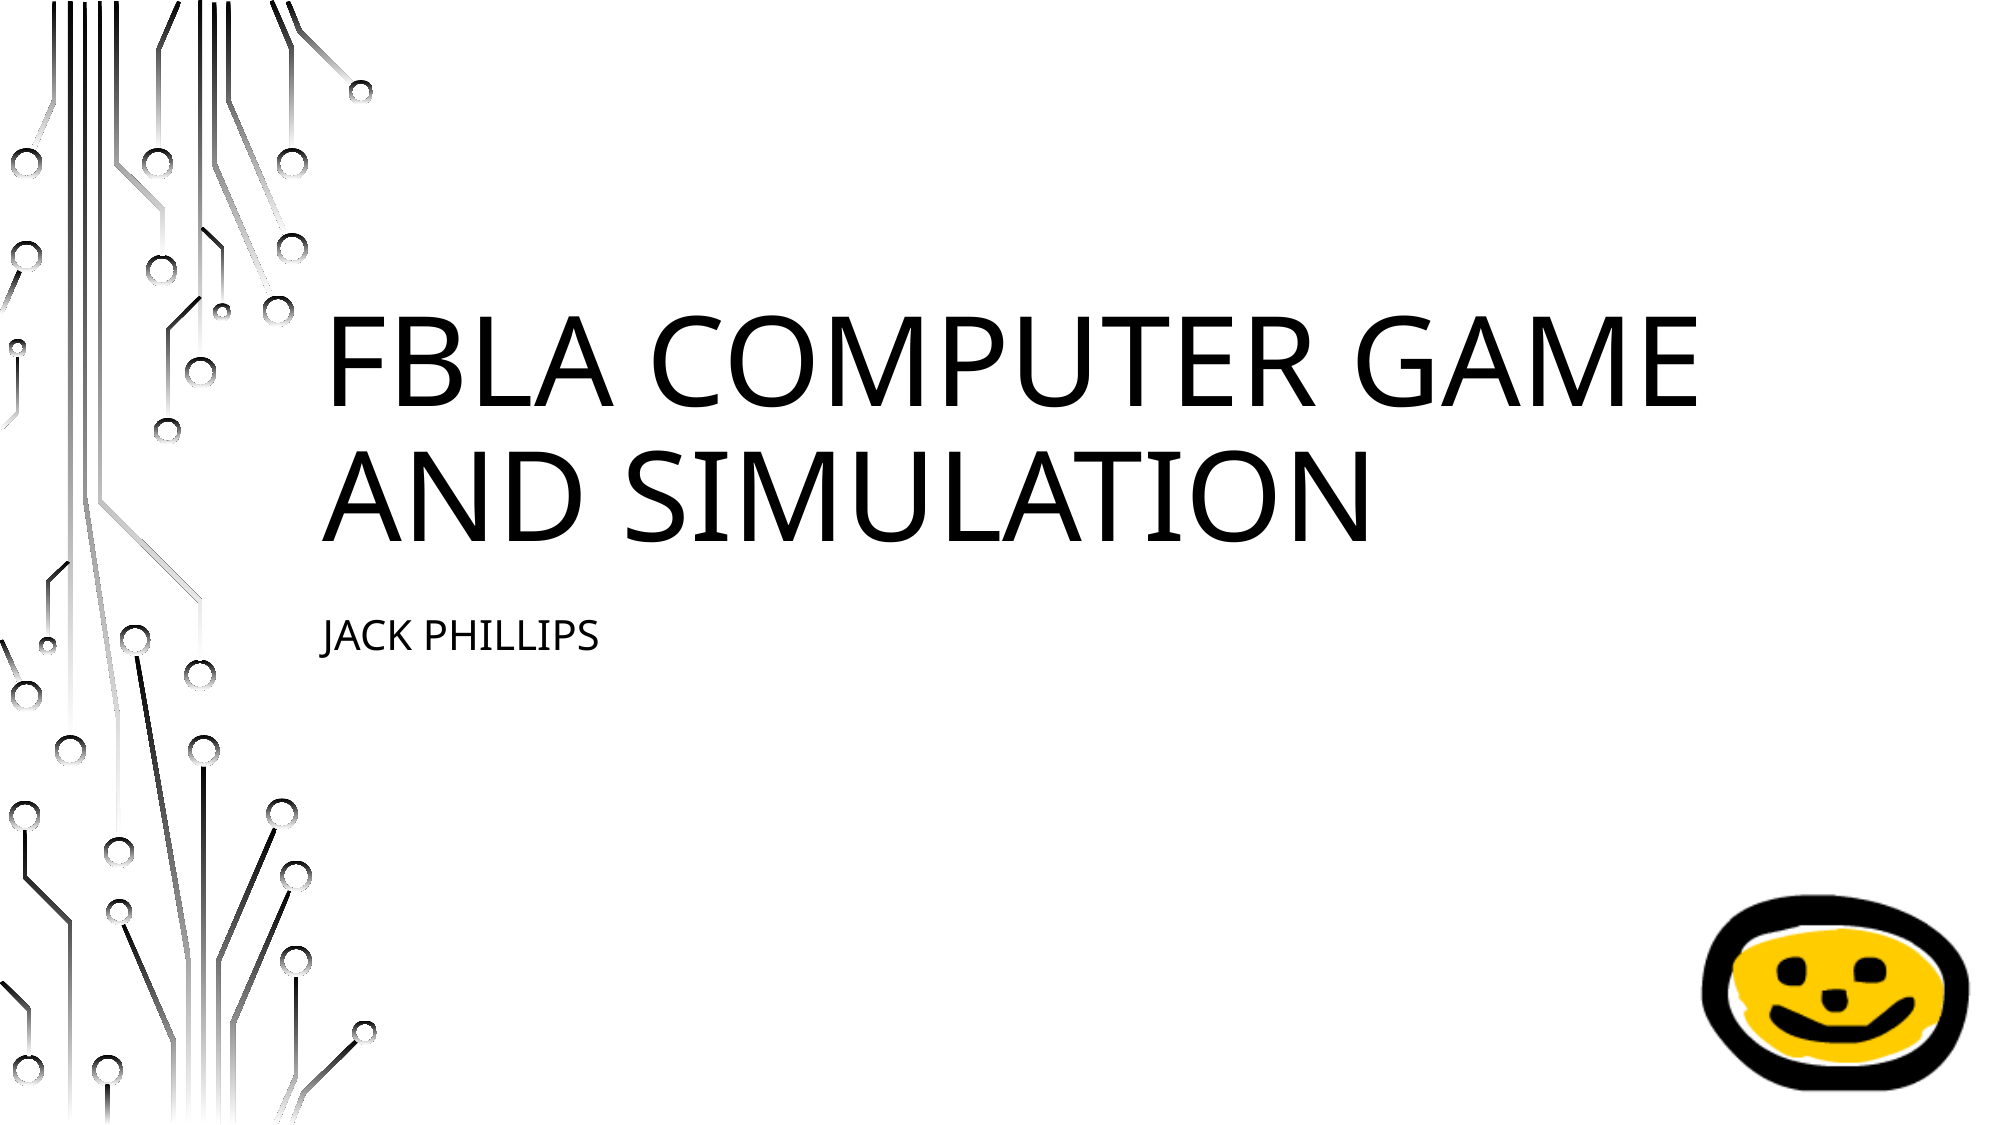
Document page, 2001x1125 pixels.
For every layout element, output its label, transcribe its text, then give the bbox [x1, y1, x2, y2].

title FBLA Computer game and simulation [307, 184, 1750, 576]
picture [1651, 862, 2000, 1125]
subtitle Jack Phillips [307, 590, 1750, 863]
